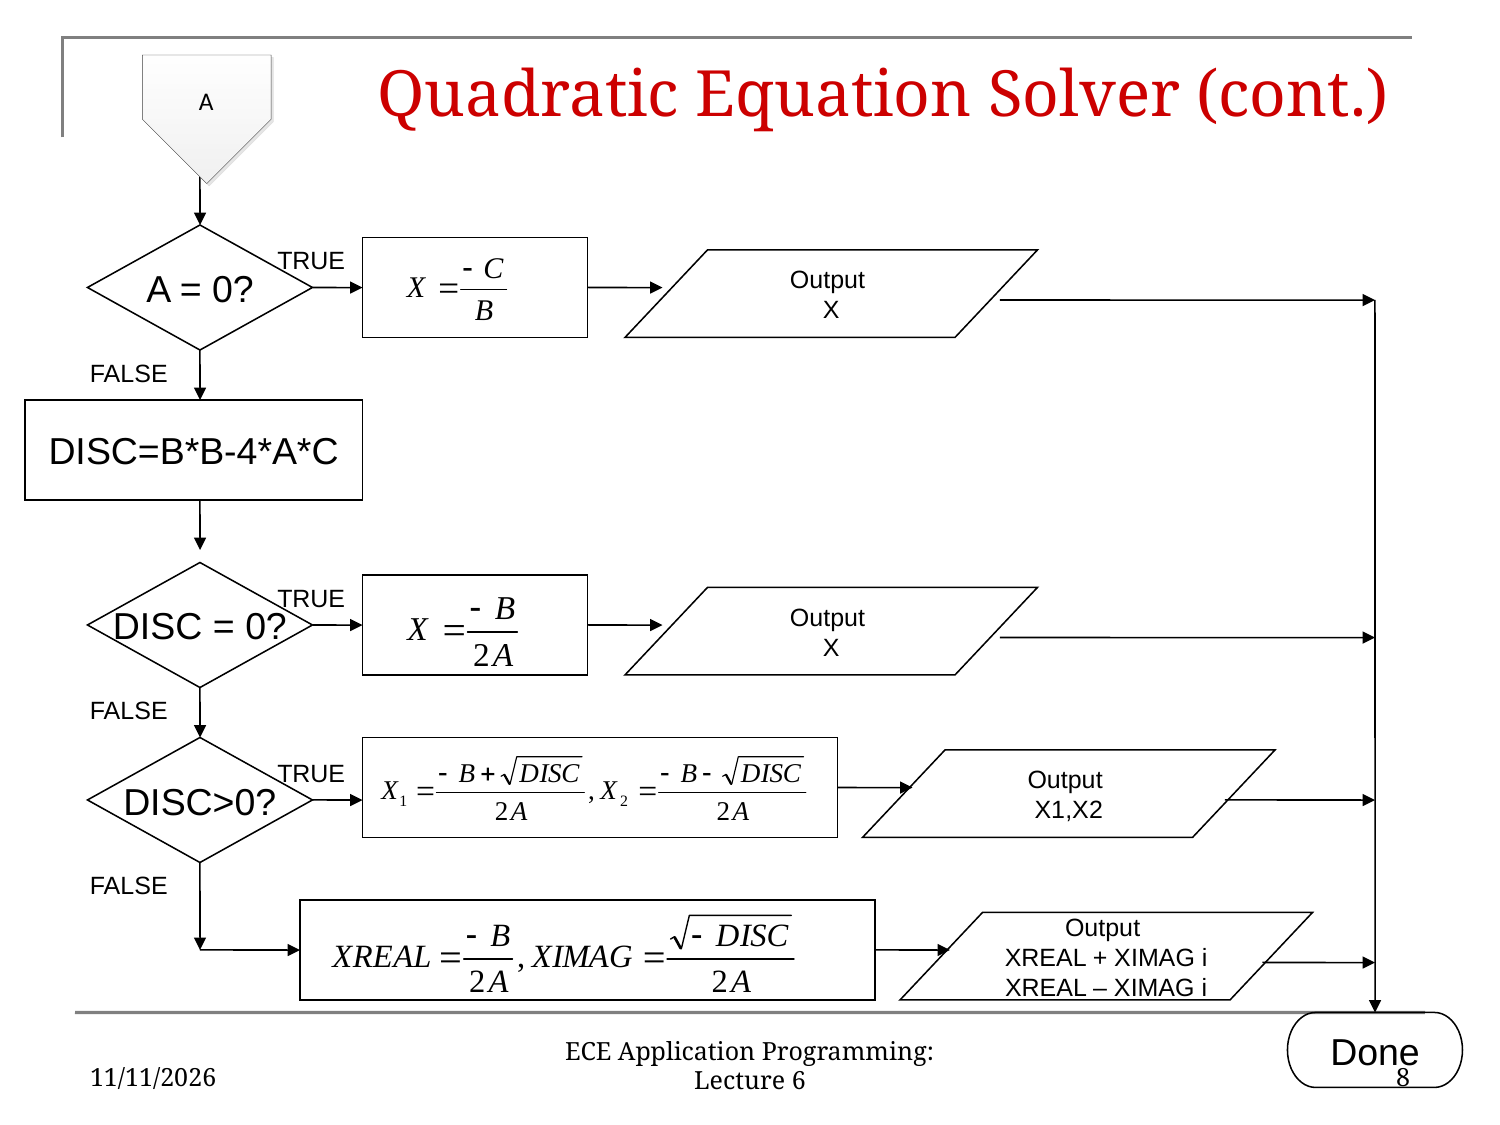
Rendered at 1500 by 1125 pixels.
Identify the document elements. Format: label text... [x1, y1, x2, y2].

text_box [199, 943, 301, 957]
text_box [837, 781, 913, 794]
text_box [587, 281, 663, 294]
text_box Output X [624, 587, 1038, 675]
text_box FALSE [75, 350, 188, 395]
text_box [193, 196, 207, 225]
text_box DISC = 0? [87, 562, 312, 687]
text_box [193, 862, 207, 949]
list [399, 587, 526, 674]
text_box [587, 618, 663, 632]
text_box TRUE [262, 750, 363, 795]
text_box [193, 499, 207, 550]
text_box [1262, 956, 1375, 969]
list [324, 906, 801, 1000]
text_box FALSE [75, 687, 188, 733]
text_box Output XREAL + XIMAG i XREAL – XIMAG i [900, 912, 1313, 1000]
text_box [300, 900, 876, 1000]
text_box Done [1295, 1012, 1463, 1088]
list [374, 749, 813, 827]
text_box [1224, 793, 1375, 807]
text_box [312, 620, 363, 632]
text_box [312, 795, 363, 807]
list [399, 249, 513, 328]
text_box [362, 575, 588, 676]
text_box DISC=B*B-4*A*C [24, 399, 363, 500]
text_box Output X1,X2 [862, 749, 1276, 838]
picture [139, 52, 276, 188]
text_box [193, 687, 207, 737]
text_box [362, 237, 588, 338]
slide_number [74, 1024, 426, 1103]
text_box FALSE [75, 862, 188, 908]
text_box [999, 631, 1375, 644]
text_box [362, 737, 838, 838]
text_box DISC>0? [87, 737, 312, 862]
text_box A = 0? [87, 225, 312, 350]
text_box Output X [624, 249, 1038, 338]
text_box [999, 293, 1375, 307]
text_box [312, 283, 362, 294]
slide_number 8 [1074, 1024, 1426, 1103]
text_box TRUE [262, 237, 362, 283]
footer ECE Application Programming: Lecture 6 [512, 1024, 988, 1103]
text_box [874, 943, 950, 957]
text_box [1368, 299, 1382, 1012]
title Quadratic Equation Solver (cont.) [362, 45, 1488, 200]
text_box [193, 349, 207, 399]
text_box TRUE [262, 575, 363, 620]
